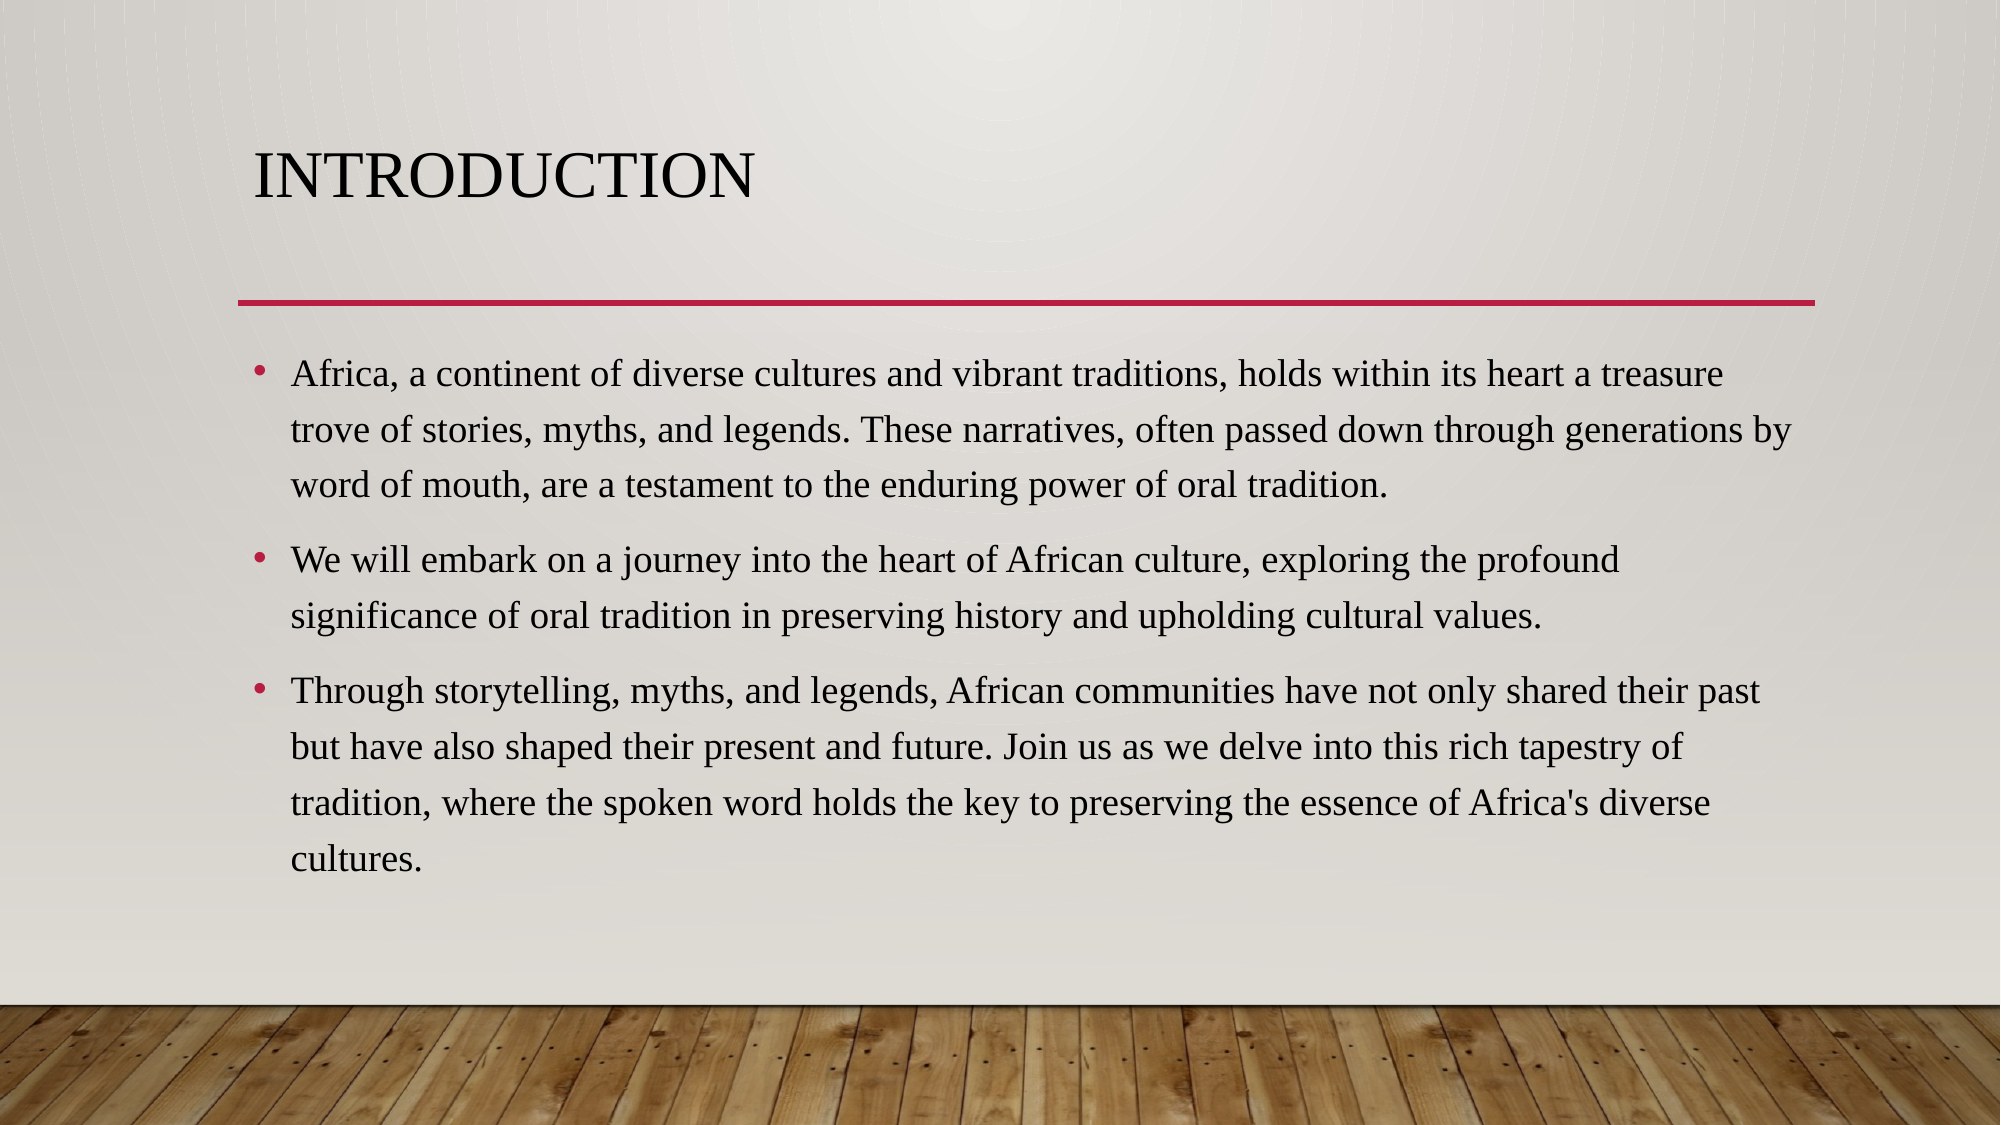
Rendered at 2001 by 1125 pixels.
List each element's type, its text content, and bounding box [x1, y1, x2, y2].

title INTRODUCTION [238, 131, 1814, 305]
picture [0, 1005, 2000, 1125]
list Africa, a continent of diverse cultures and vibrant traditions, holds within its heart a treasure trove of stories, myths, and legends. These narratives, often passed down through generations by word of mouth, are a testament to the enduring power of oral tradition. We will embark on a journey into the heart of African culture, exploring the profound significance of oral tradition in preserving history and upholding cultural values. Through storytelling, myths, and legends, African communities have not only shared their past but have also shaped their present and future. Join us as we delve into this rich tapestry of tradition, where the spoken word holds the key to preserving the essence of Africa's diverse cultures. [238, 330, 1814, 897]
